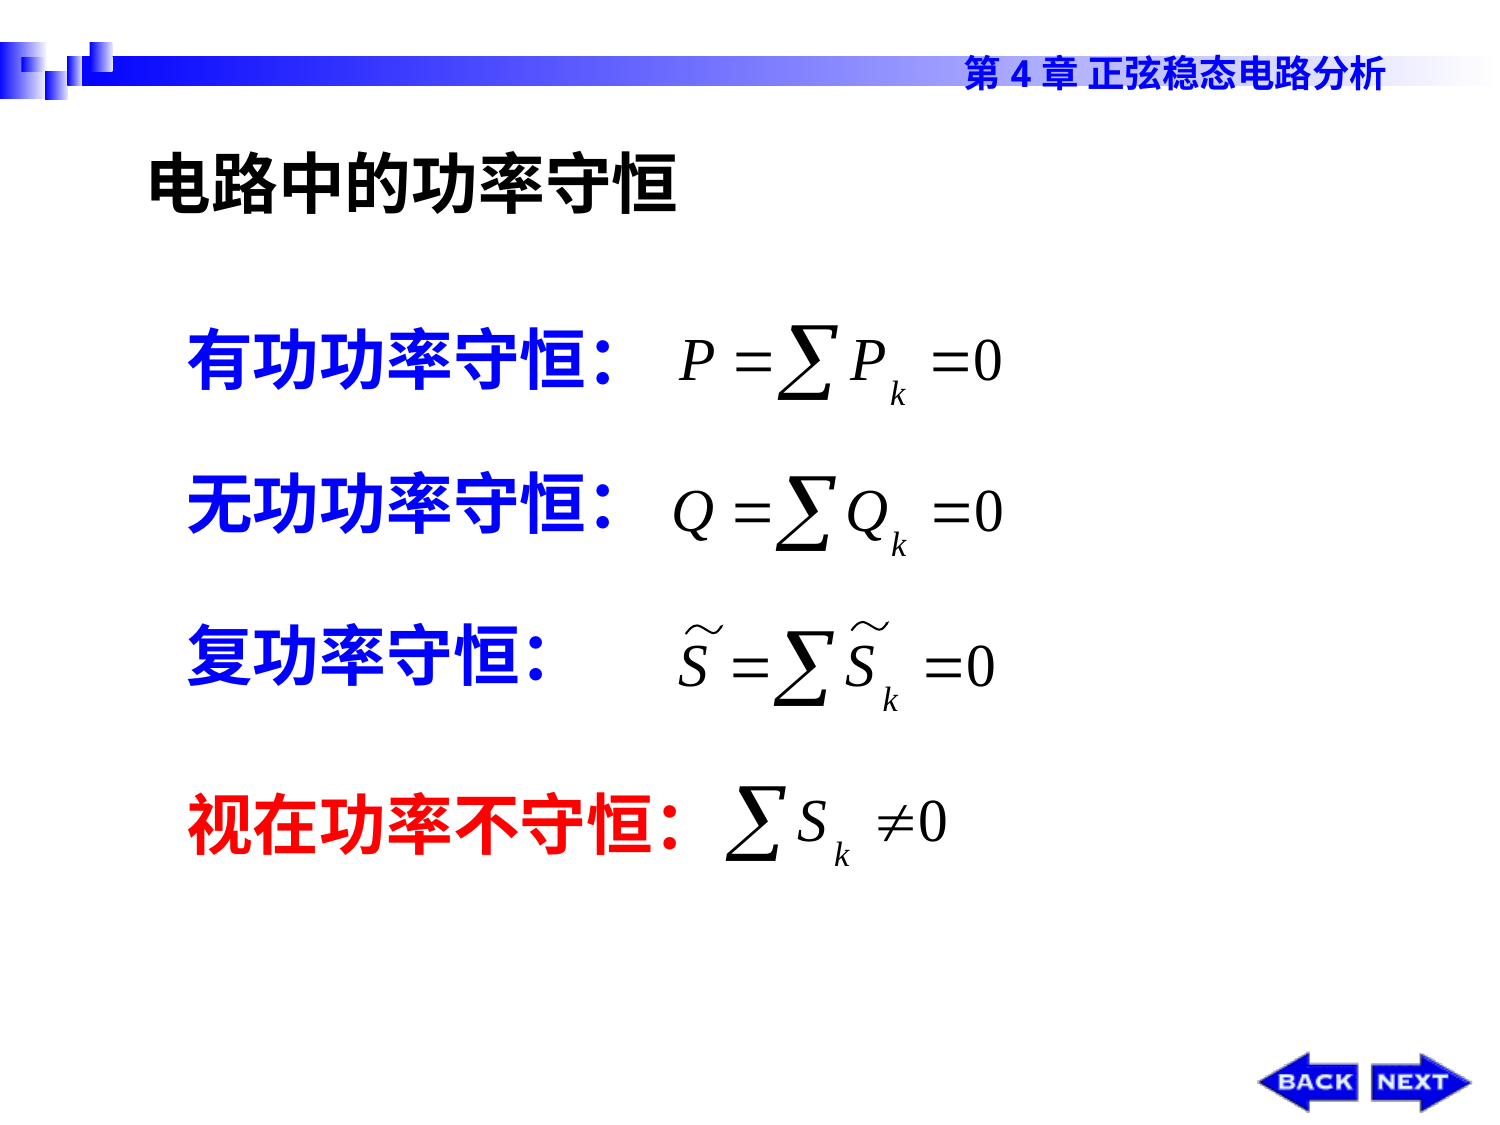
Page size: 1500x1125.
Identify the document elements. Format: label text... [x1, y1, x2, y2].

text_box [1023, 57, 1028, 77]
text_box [669, 620, 1007, 727]
text_box 电路中的功率守恒 [129, 149, 1370, 215]
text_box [668, 314, 1012, 422]
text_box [771, 57, 775, 85]
text_box 无功功率守恒： [171, 469, 664, 535]
text_box 复功率守恒： [171, 620, 667, 686]
text_box 视在功率不守恒： [171, 789, 716, 856]
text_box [716, 775, 960, 882]
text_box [939, 57, 943, 85]
text_box 有功功率守恒： [171, 325, 667, 391]
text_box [664, 465, 1012, 572]
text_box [855, 57, 859, 85]
picture [1249, 1049, 1480, 1116]
